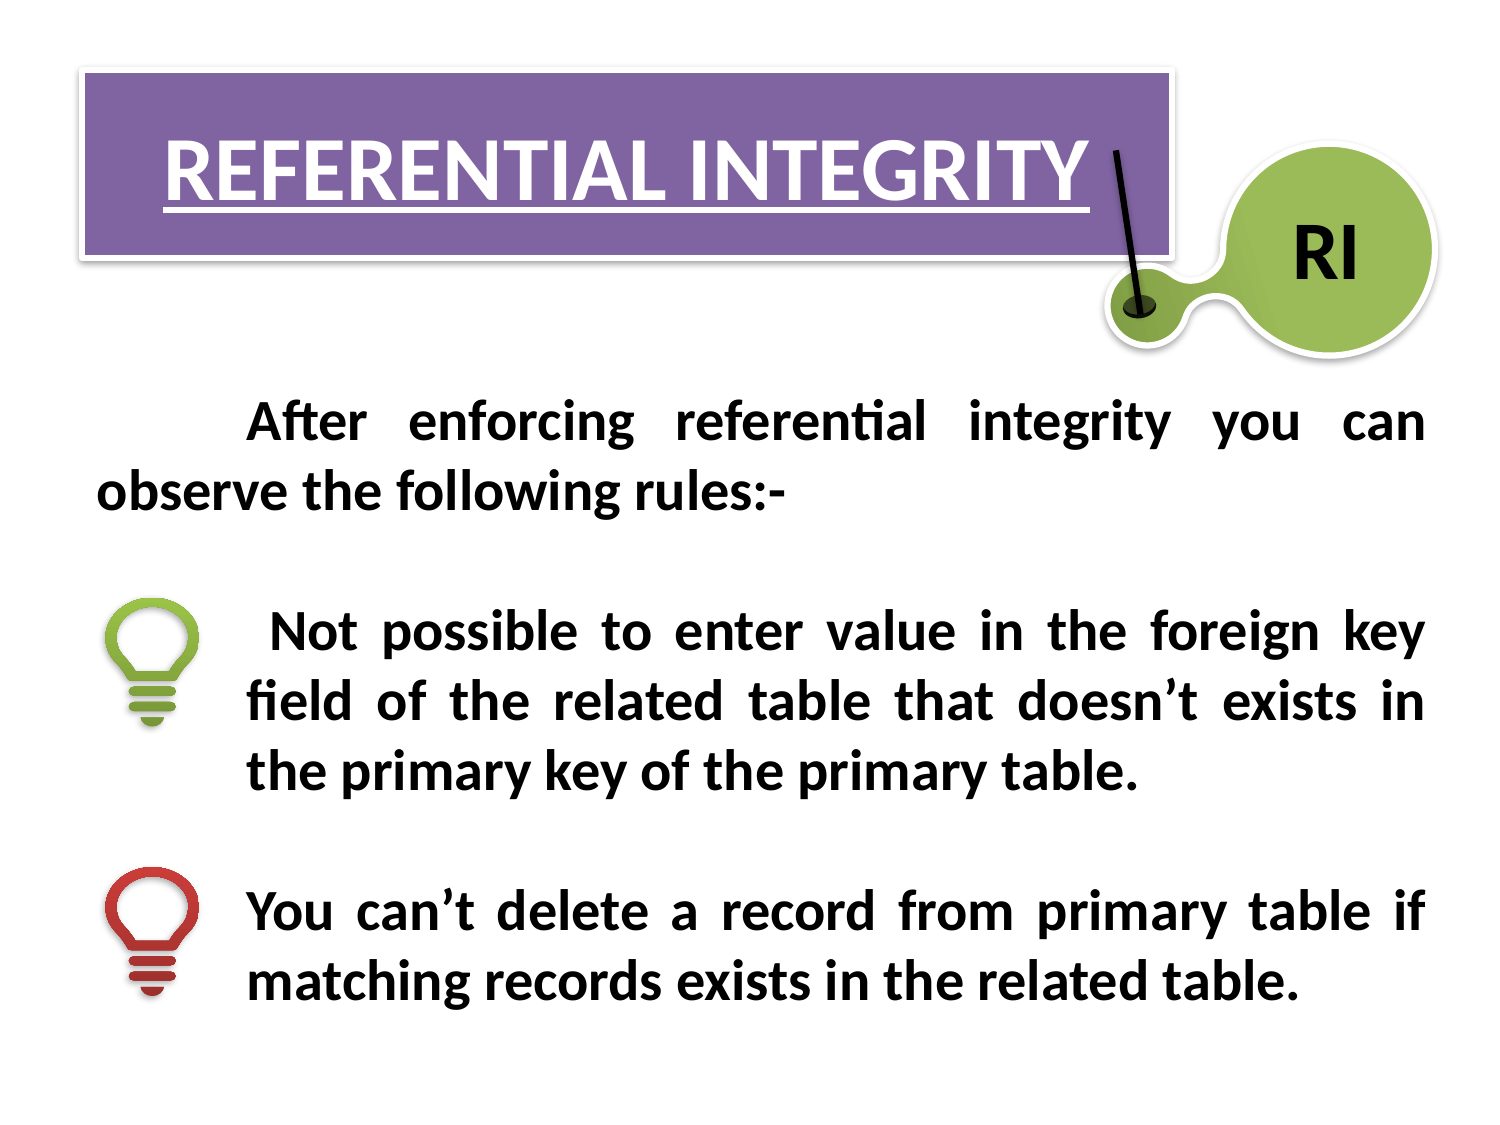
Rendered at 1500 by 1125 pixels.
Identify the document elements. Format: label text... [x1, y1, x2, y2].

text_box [1044, 216, 1215, 252]
text_box [105, 867, 200, 951]
text_box [128, 701, 176, 712]
text_box [140, 986, 164, 997]
text_box After enforcing referential integrity you can observe the following rules:- Not possible to enter value in the foreign key field of the related table that doesn’t exists in the primary key of the primary table. You can’t delete a record from primary table if matching records exists in the related table. [82, 374, 1442, 1090]
text_box [128, 956, 176, 966]
text_box [128, 686, 176, 696]
text_box RI [1277, 188, 1383, 304]
text_box [140, 717, 164, 727]
text_box [105, 597, 200, 681]
title REFERENTIAL INTEGRITY [79, 67, 1175, 261]
text_box [1107, 143, 1436, 356]
text_box [128, 971, 176, 981]
